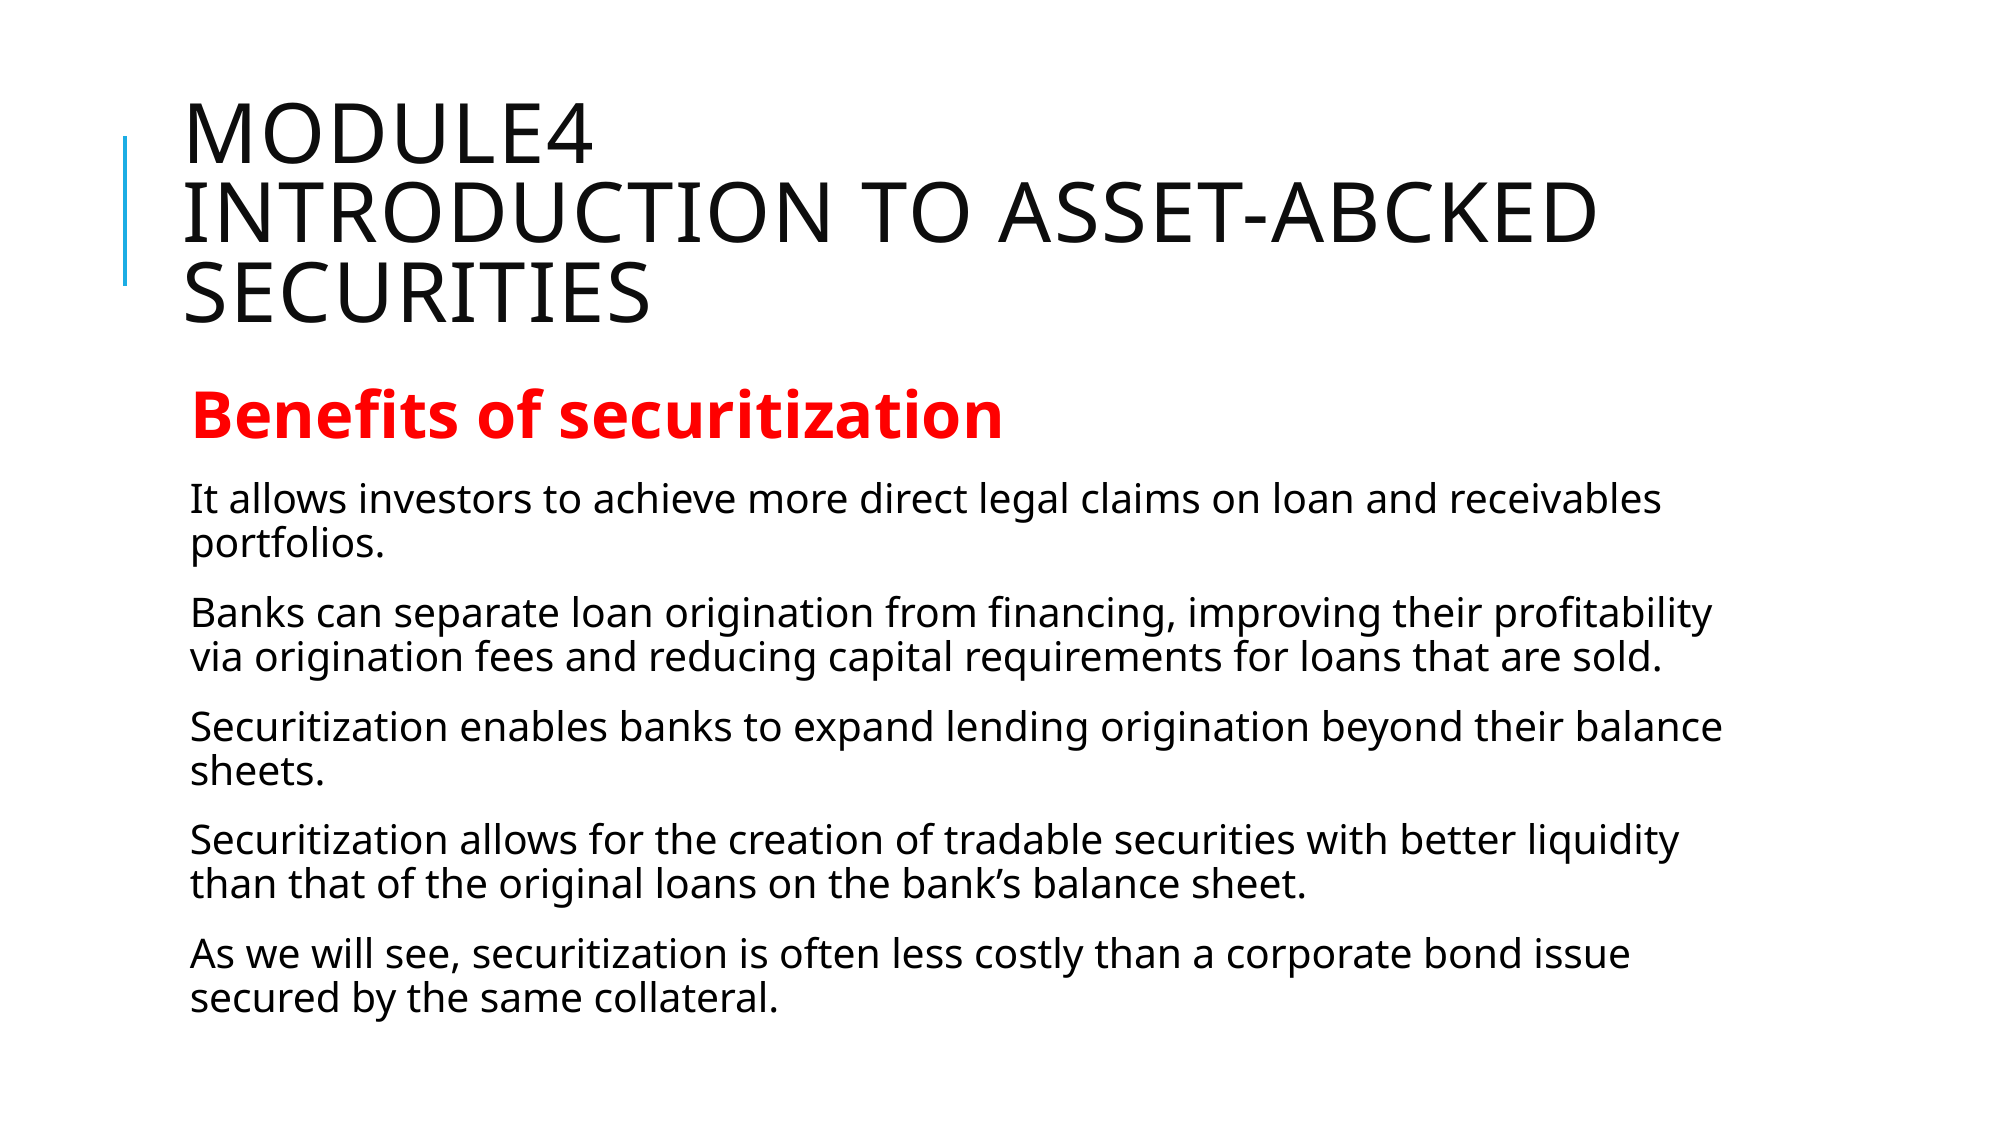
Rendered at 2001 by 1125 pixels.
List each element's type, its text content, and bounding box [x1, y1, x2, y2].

title Module4 Introduction to ASSET-ABCKED SECURITIES [168, 96, 1763, 342]
list Benefits of securitization It allows investors to achieve more direct legal claims on loan and receivables portfolios. Banks can separate loan origination from financing, improving their profitability via origination fees and reducing capital requirements for loans that are sold. Securitization enables banks to expand lending origination beyond their balance sheets. Securitization allows for the creation of tradable securities with better liquidity than that of the original loans on the bank’s balance sheet. As we will see, securitization is often less costly than a corporate bond issue secured by the same collateral. [168, 375, 1763, 1035]
